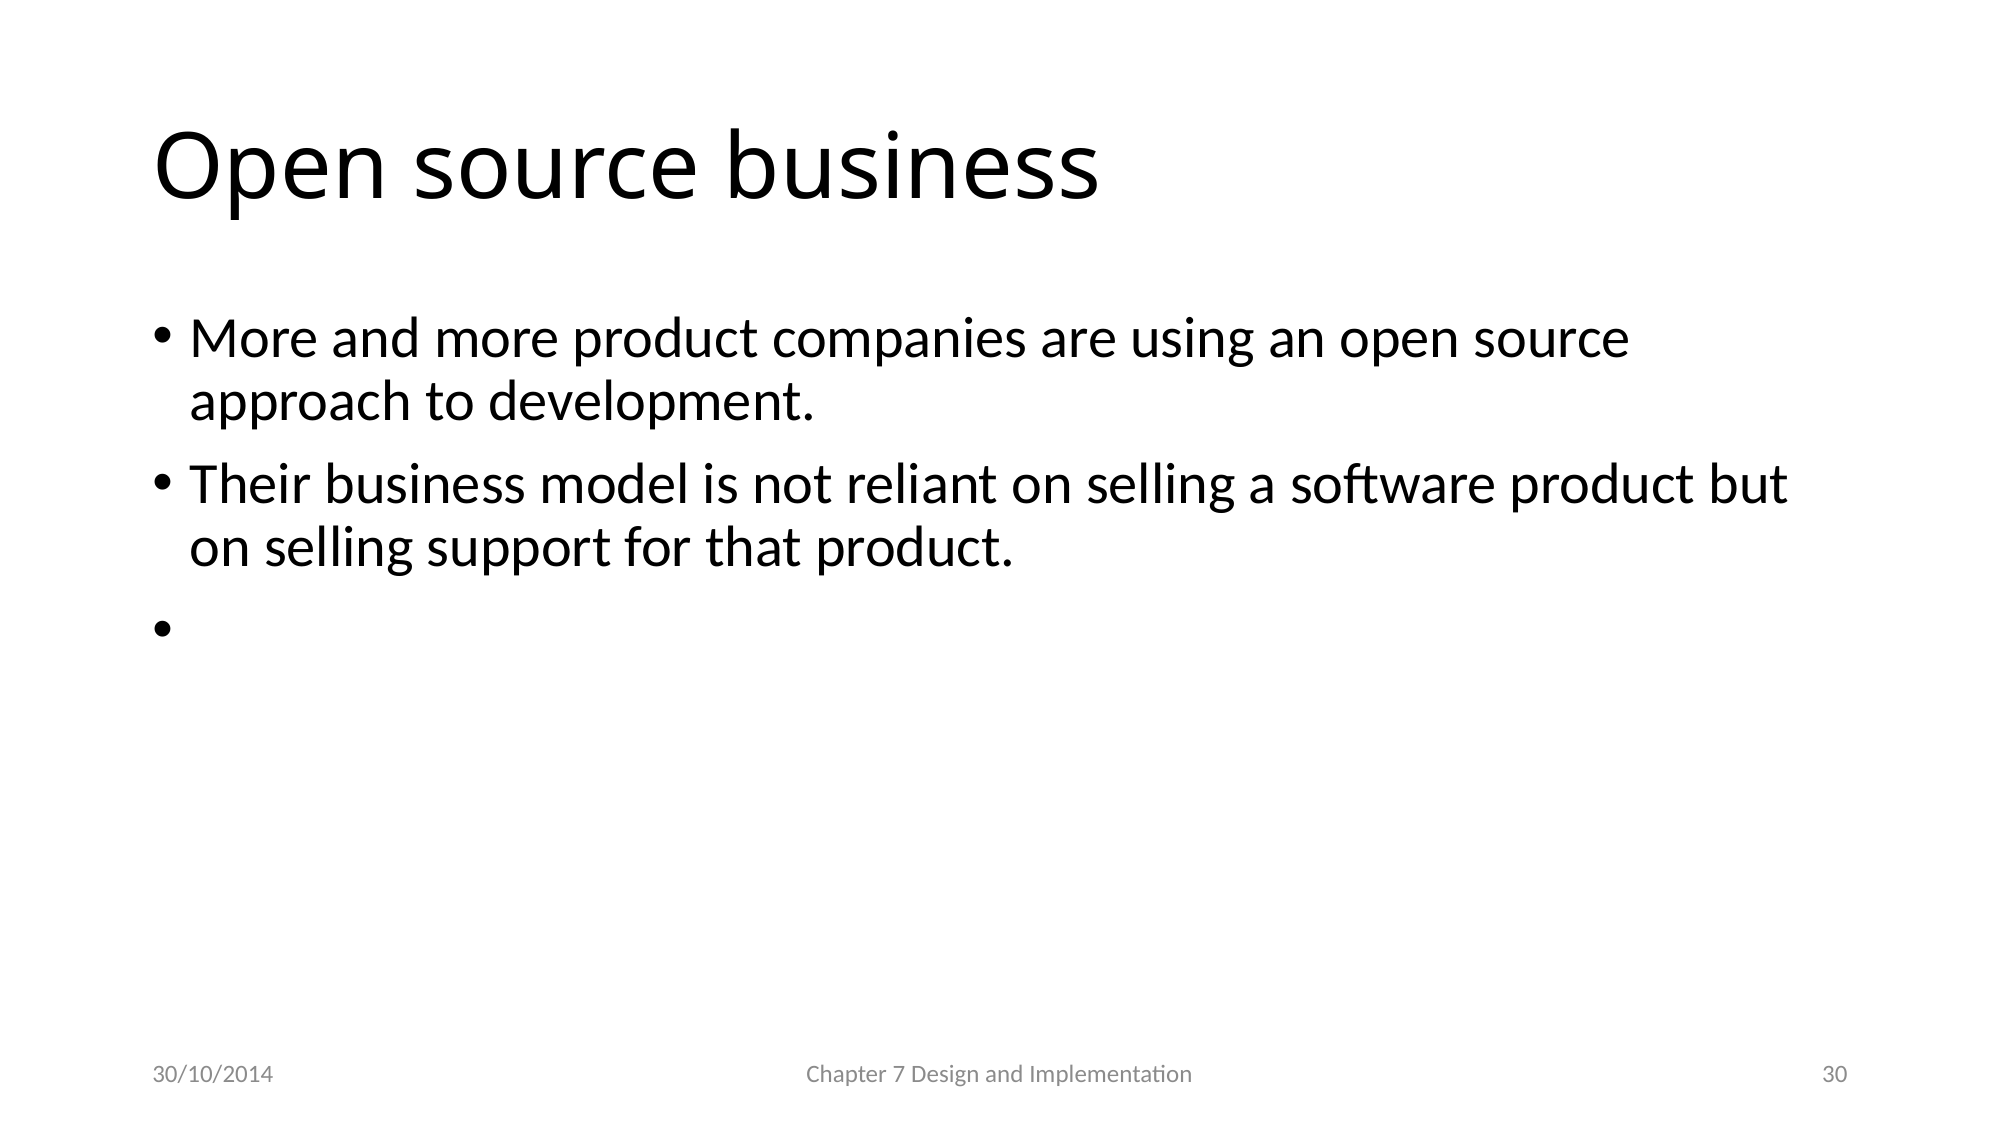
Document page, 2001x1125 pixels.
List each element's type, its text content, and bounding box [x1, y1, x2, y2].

text_box Open source business [137, 59, 1863, 278]
text_box More and more product companies are using an open source approach to development. Their business model is not reliant on selling a software product but on selling support for that product. [137, 299, 1863, 1014]
text_box Chapter 7 Design and Implementation [662, 1042, 1338, 1103]
text_box 1 [1412, 1042, 1863, 1103]
text_box 30/10/2014 [137, 1042, 588, 1103]
